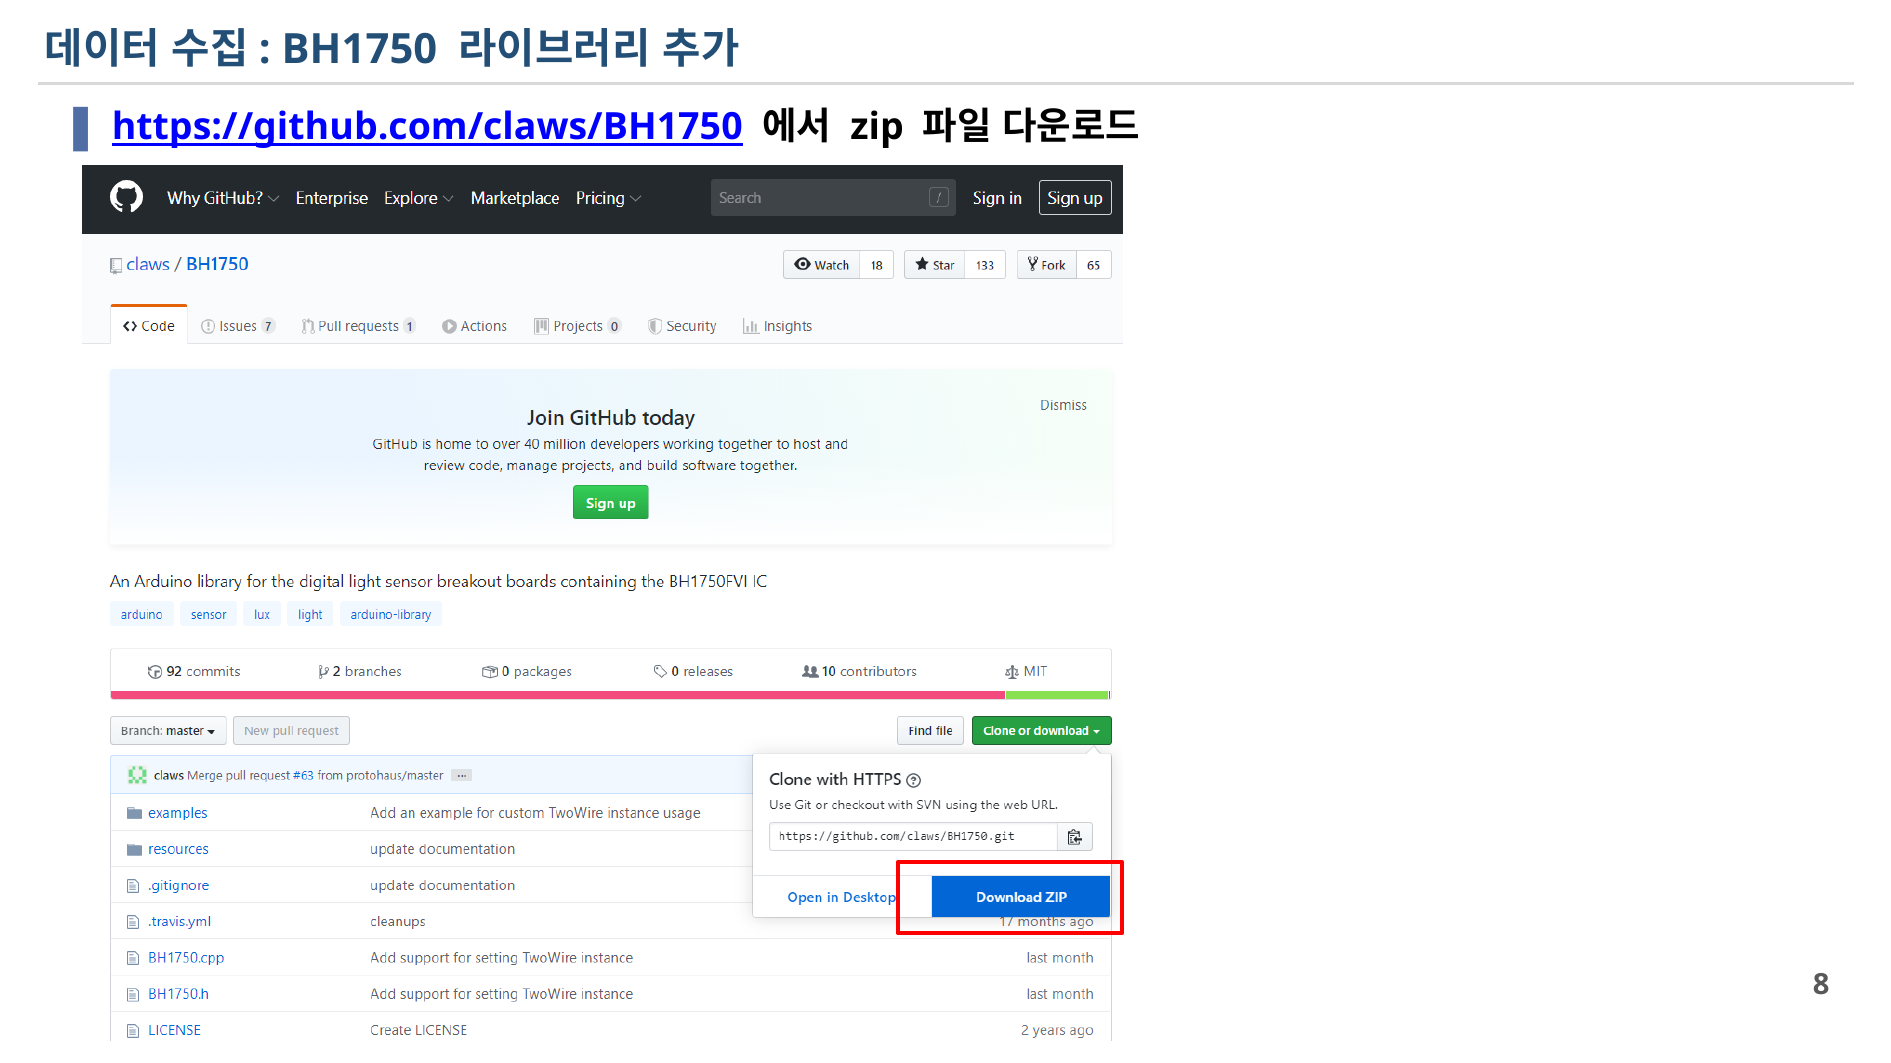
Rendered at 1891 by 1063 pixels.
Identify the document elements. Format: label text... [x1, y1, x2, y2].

slide_number 8 [1703, 956, 1845, 1014]
list https://github.com/claws/BH1750 에서 zip 파일 다운로드 [43, 94, 1800, 382]
title 데이터 수집: BH1750 라이브러리 추가 [29, 13, 1809, 80]
picture [82, 165, 1123, 1041]
